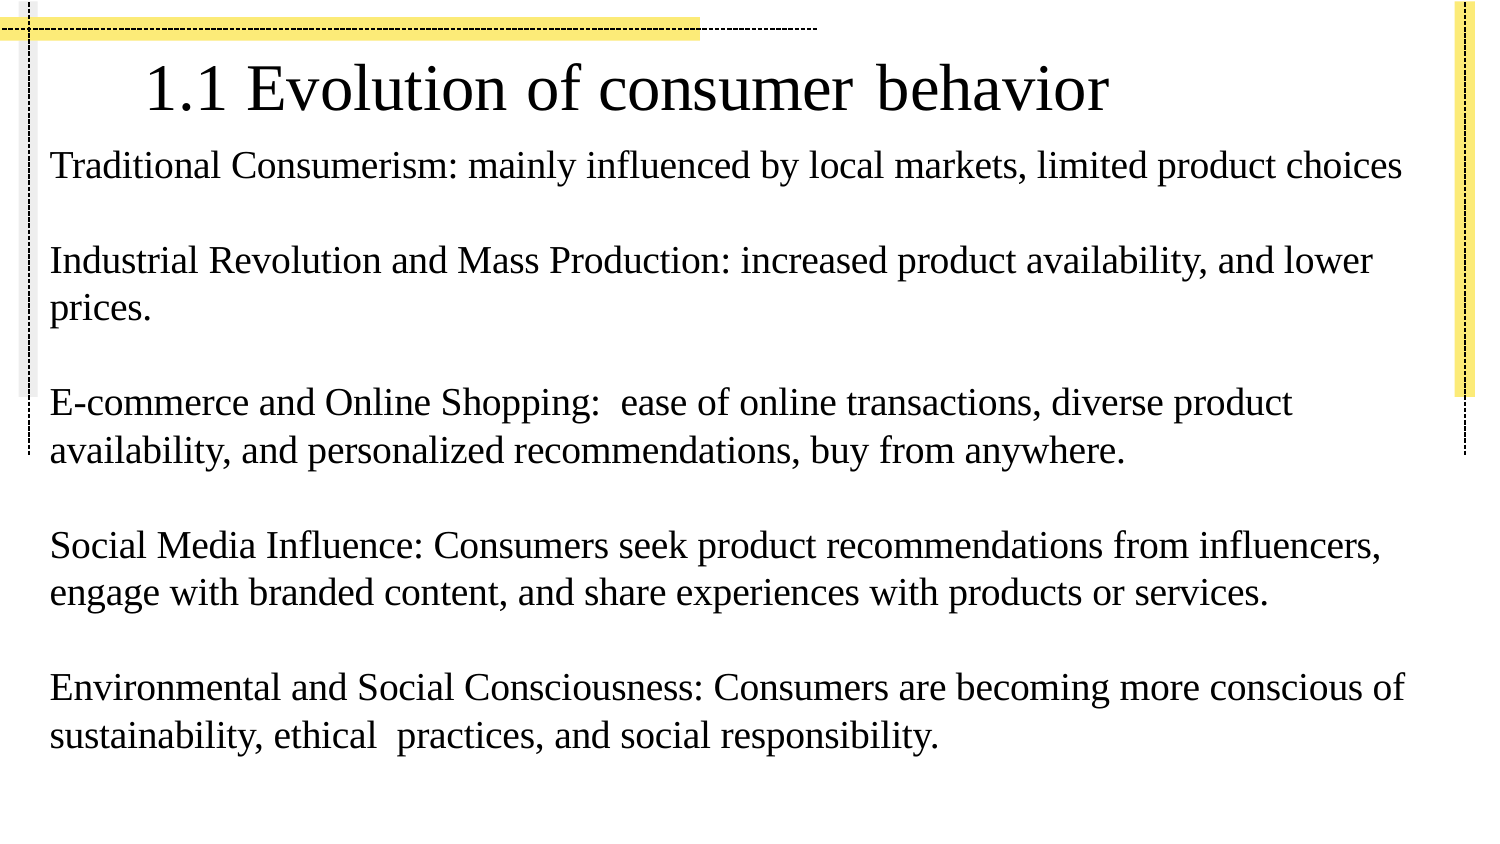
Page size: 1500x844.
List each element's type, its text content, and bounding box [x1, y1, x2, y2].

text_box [0, 1, 701, 397]
text_box Traditional Consumerism: mainly influenced by local markets, limited product choices Industrial Revolution and Mass Production: increased product availability, and lower prices. E-commerce and Online Shopping: ease of online transactions, diverse product availability, and personalized recommendations, buy from anywhere. Social Media Influence: Consumers seek product recommendations from influencers, engage with branded content, and share experiences with products or services. Environmental and Social Consciousness: Consumers are becoming more conscious of sustainability, ethical practices, and social responsibility. [47, 136, 1445, 757]
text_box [1454, 1, 1476, 457]
title 1.1 Evolution of consumer behavior [704, 40, 1258, 136]
